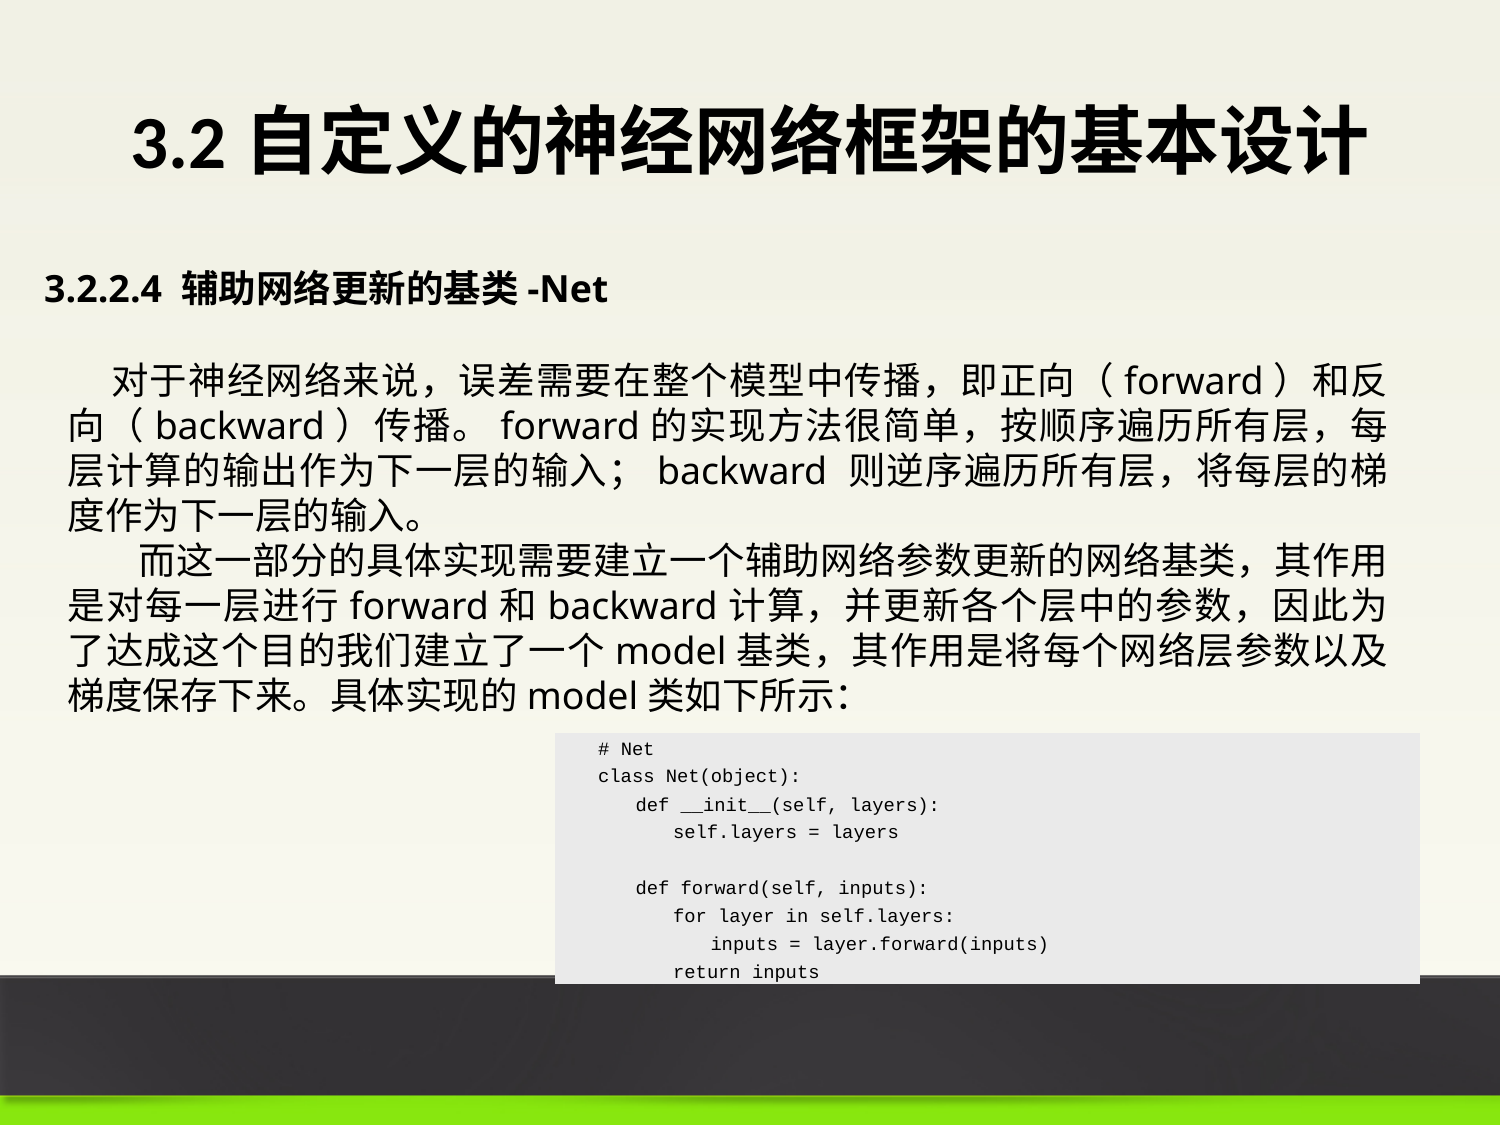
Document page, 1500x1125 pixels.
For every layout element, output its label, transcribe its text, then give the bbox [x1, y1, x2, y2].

text_box 3.2.2.4 辅助网络更新的基类-Net [29, 232, 780, 318]
title 3.2自定义的神经网络框架的基本设计 [75, 45, 1425, 233]
picture [0, 0, 1500, 1125]
text_box 对于神经网络来说，误差需要在整个模型中传播，即正向（forward）和反向（backward）传播。forward的实现方法很简单，按顺序遍历所有层，每层计算的输出作为下一层的输入；backward 则逆序遍历所有层，将每层的梯度作为下一层的输入。 而这一部分的具体实现需要建立一个辅助网络参数更新的网络基类，其作用是对每一层进行forward和backward计算，并更新各个层中的参数，因此为了达成这个目的我们建立了一个model基类，其作用是将每个网络层参数以及梯度保存下来。具体实现的model类如下所示： [53, 349, 1403, 725]
